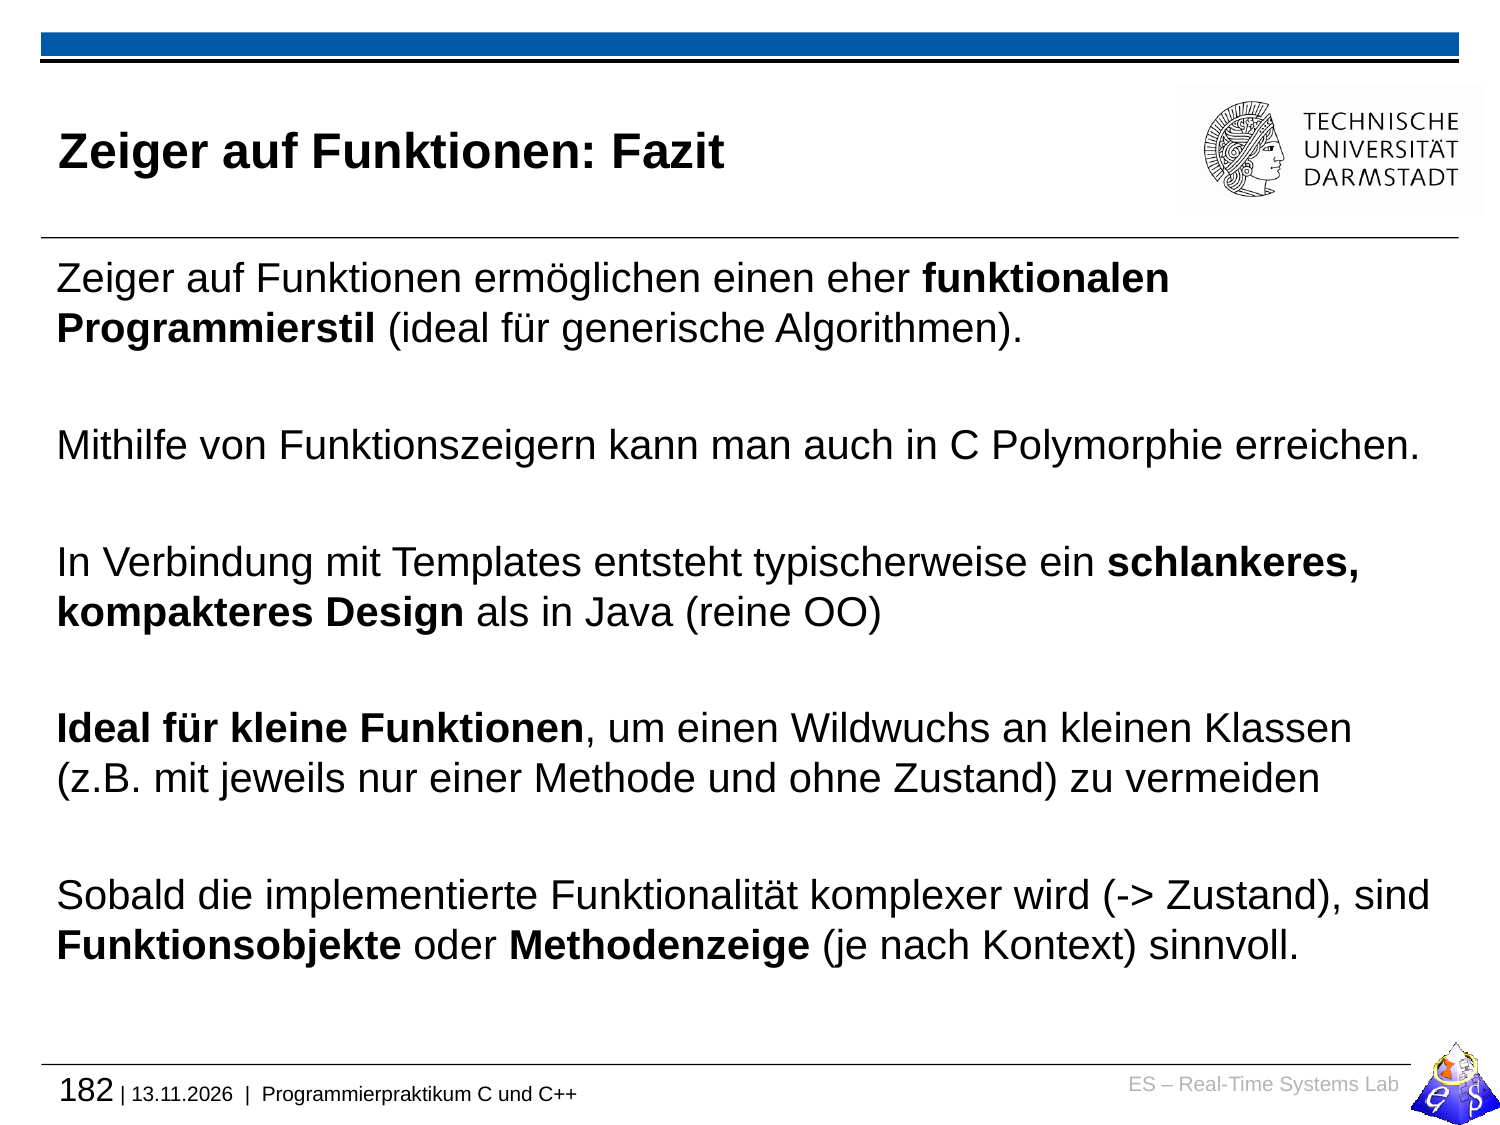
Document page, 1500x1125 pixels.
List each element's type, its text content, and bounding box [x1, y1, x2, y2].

picture [1411, 1041, 1500, 1125]
list Zeiger auf Funktionen ermöglichen einen eher funktionalen Programmierstil (ideal für generische Algorithmen). Mithilfe von Funktionszeigern kann man auch in C Polymorphie erreichen. In Verbindung mit Templates entsteht typischerweise ein schlankeres, kompakteres Design als in Java (reine OO) Ideal für kleine Funktionen, um einen Wildwuchs an kleinen Klassen (z.B. mit jeweils nur einer Methode und ohne Zustand) zu vermeiden Sobald die implementierte Funktionalität komplexer wird (-> Zustand), sind Funktionsobjekte oder Methodenzeige (je nach Kontext) sinnvoll. [41, 243, 1459, 1059]
picture [1187, 84, 1483, 214]
title Zeiger auf Funktionen: Fazit [58, 80, 1187, 218]
